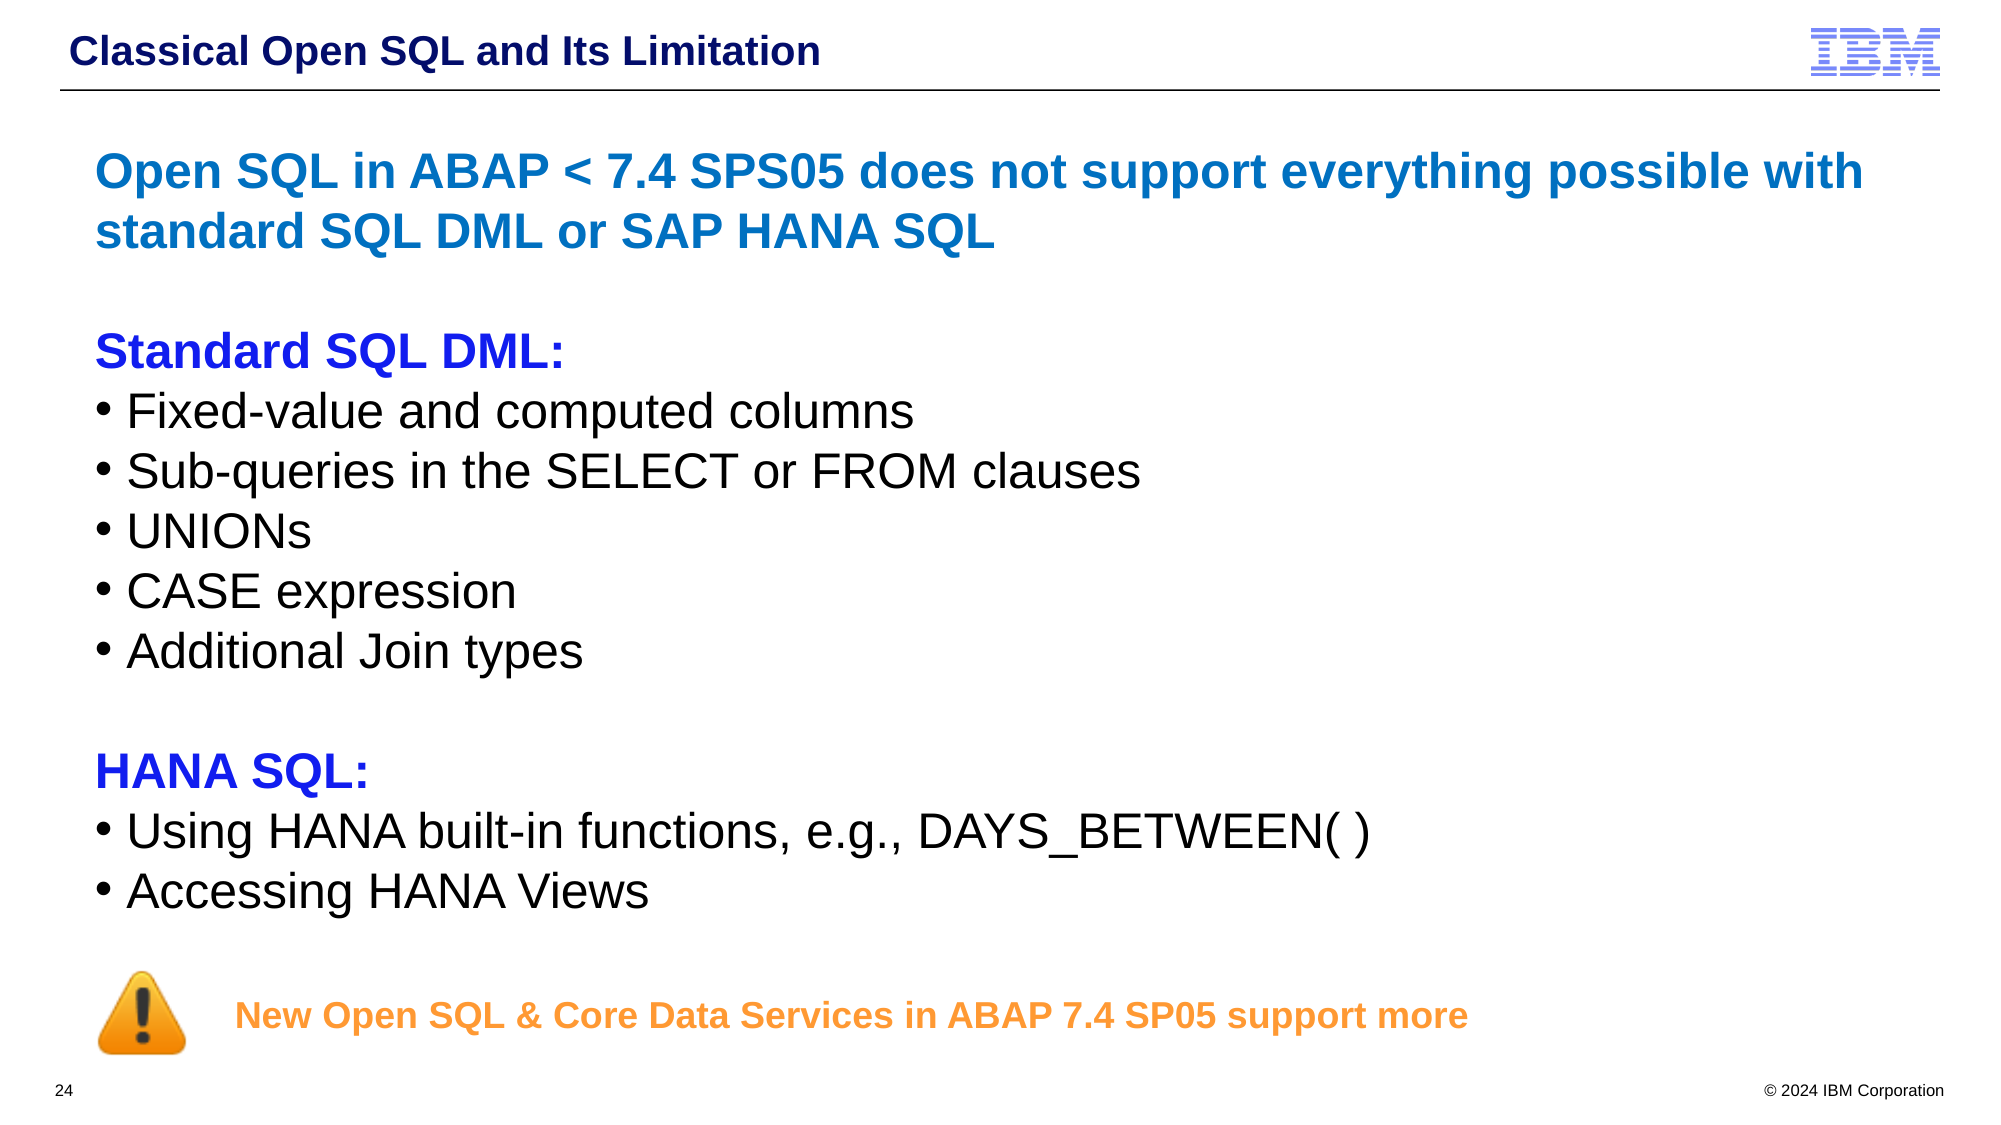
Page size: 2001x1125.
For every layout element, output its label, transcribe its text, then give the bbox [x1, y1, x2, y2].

slide_number 24 [39, 1072, 121, 1103]
picture [92, 963, 194, 1064]
picture [1811, 28, 1940, 76]
text_box Classical Open SQL and Its Limitation [53, 22, 1479, 99]
text_box Open SQL in ABAP < 7.4 SPS05 does not support everything possible with standard SQL DML or SAP HANA SQL Standard SQL DML: Fixed-value and computed columns Sub-queries in the SELECT or FROM clauses UNIONs CASE expression Additional Join types HANA SQL: Using HANA built-in functions, e.g., DAYS_BETWEEN( ) Accessing HANA Views [80, 130, 1908, 986]
text_box New Open SQL & Core Data Services in ABAP 7.4 SP05 support more [220, 983, 1485, 1043]
